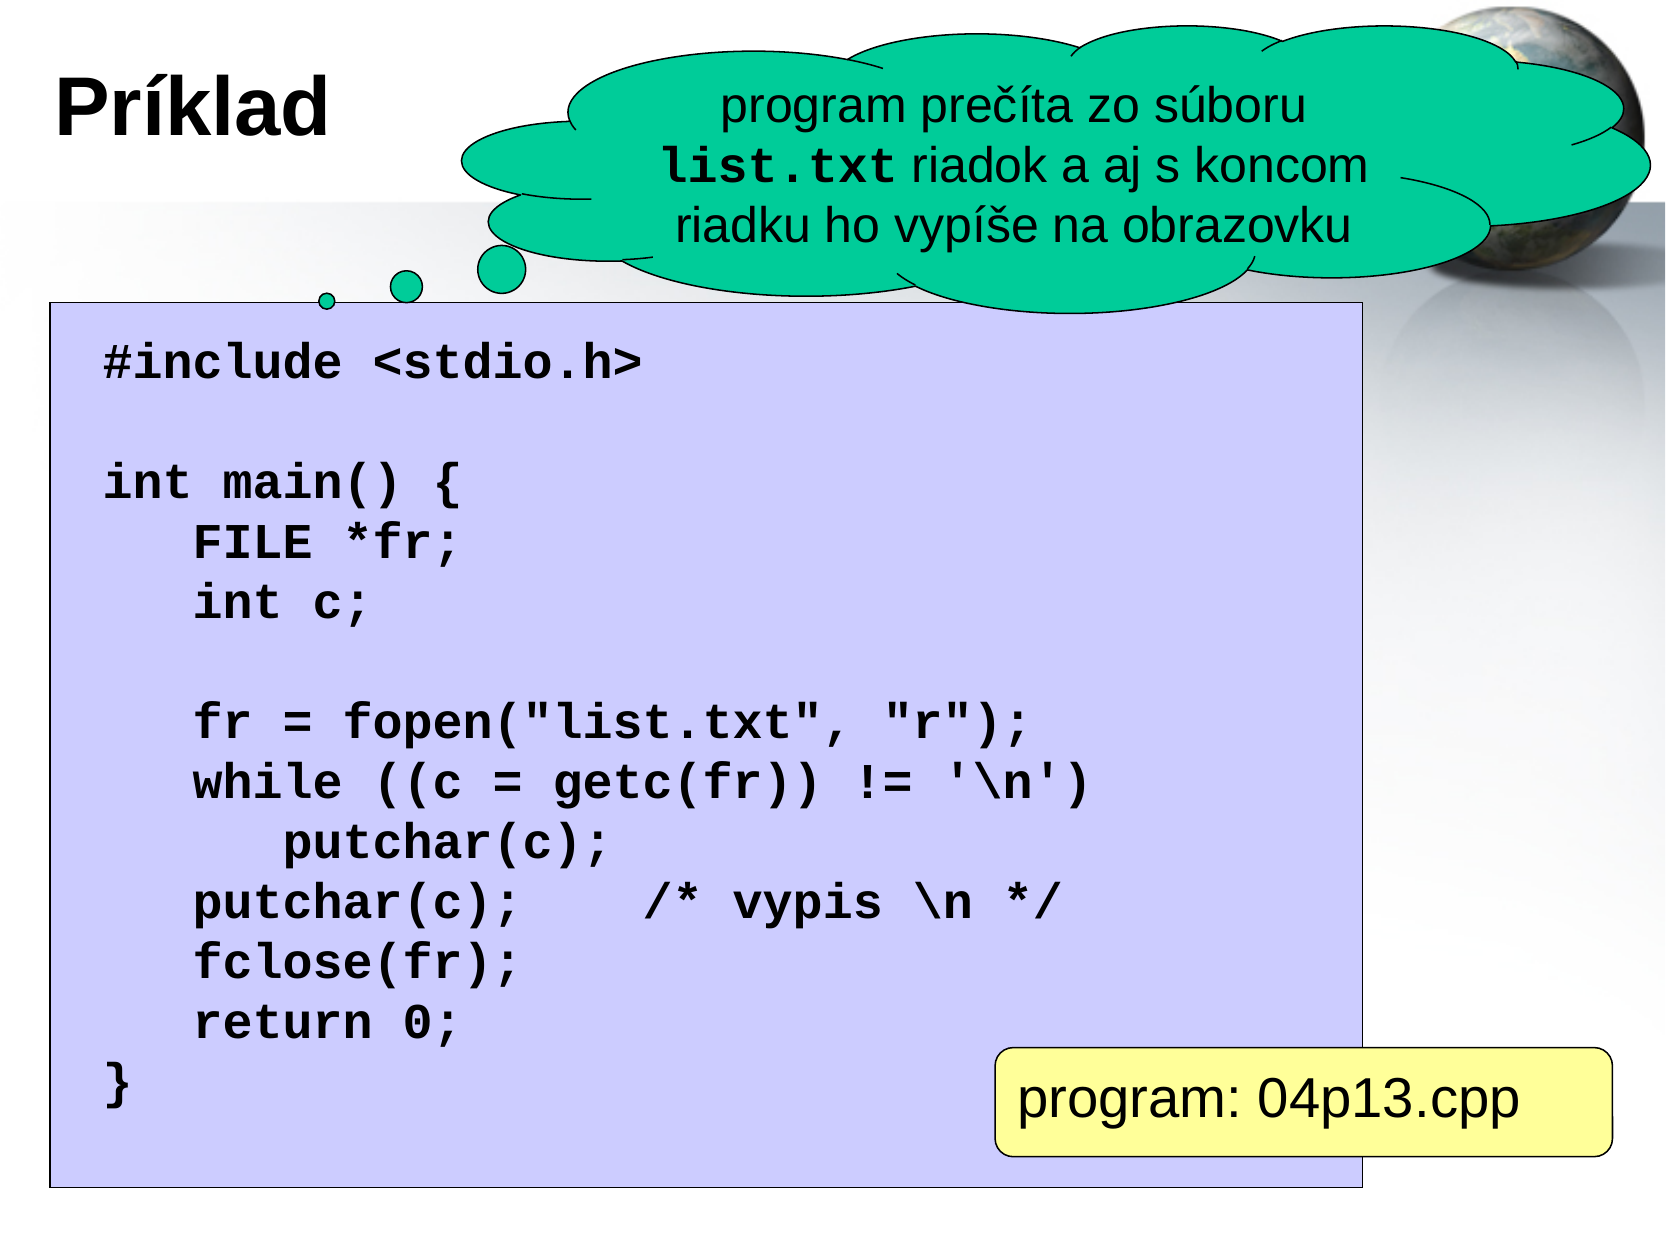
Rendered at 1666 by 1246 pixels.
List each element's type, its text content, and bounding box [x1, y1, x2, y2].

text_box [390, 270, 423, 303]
text_box program prečíta zo súboru list.txt riadok a aj s koncom riadku ho vypíše na obrazovku [461, 25, 1651, 314]
text_box [50, 302, 1363, 1188]
text_box #include <stdio.h> int main() { FILE *fr; int c; fr = fopen("list.txt", "r"); while ((c = getc(fr)) != '\n') putchar(c); putchar(c); /* vypis \n */ fclose(fr); return 0; } [87, 321, 1138, 1117]
title Príklad [37, 24, 1375, 179]
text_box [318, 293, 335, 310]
picture [0, 0, 1666, 1246]
text_box program: 04p13.cpp [995, 1047, 1613, 1157]
